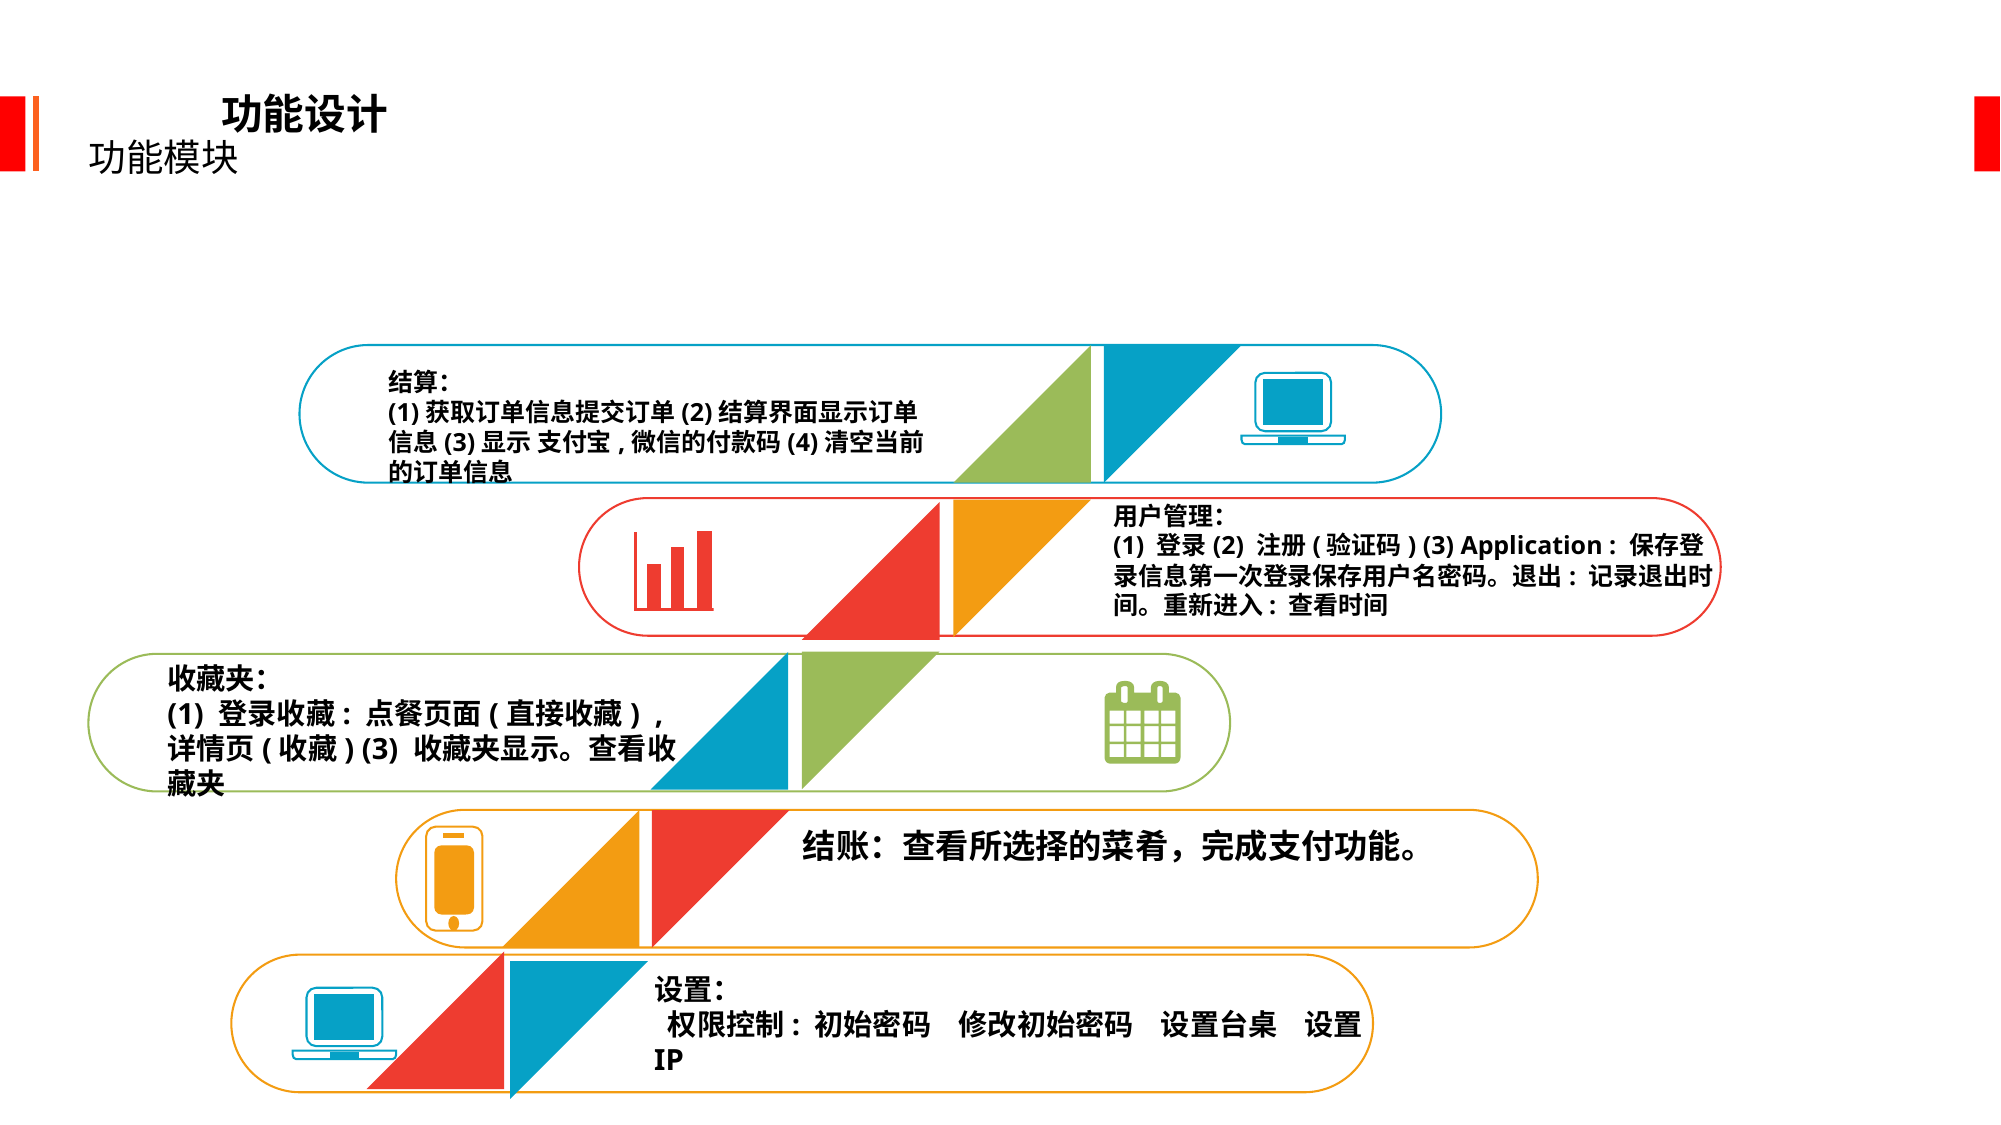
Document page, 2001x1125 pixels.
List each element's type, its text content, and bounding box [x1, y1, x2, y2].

text_box 设置： 权限控制: 初始密码 修改初始密码 设置台桌 设置IP [639, 964, 1382, 1084]
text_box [426, 826, 483, 931]
text_box [1242, 628, 1686, 637]
text_box [364, 948, 506, 1091]
text_box 师课程信息。 [298, 343, 1443, 484]
text_box [395, 808, 505, 949]
text_box 用户管理： (1) 登录(2) 注册(验证码) (3) Application : 保存登录信息第一次登录保存用户名密码。退出: 记录退出时间。重新进入: 查看时间 [1242, 492, 1737, 628]
text_box [230, 953, 1341, 1094]
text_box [501, 344, 1242, 948]
text_box [87, 652, 152, 793]
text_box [0, 80, 2000, 188]
text_box 结算： (1)获取订单信息提交订单(2)结算界面显示订单信息(3)显示 支付宝,微信的付款码(4)清空当前的订单信息 [373, 358, 501, 494]
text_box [635, 531, 714, 610]
text_box 结账：查看所选择的菜肴，完成支付功能。 [1242, 818, 1503, 913]
text_box 收藏夹： (1) 登录收藏: 点餐页面(直接收藏) , 详情页(收藏) (3) 收藏夹显示。查看收藏夹 [152, 652, 501, 808]
text_box [506, 808, 1539, 949]
text_box [509, 960, 651, 1102]
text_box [292, 987, 397, 1060]
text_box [1241, 372, 1345, 445]
